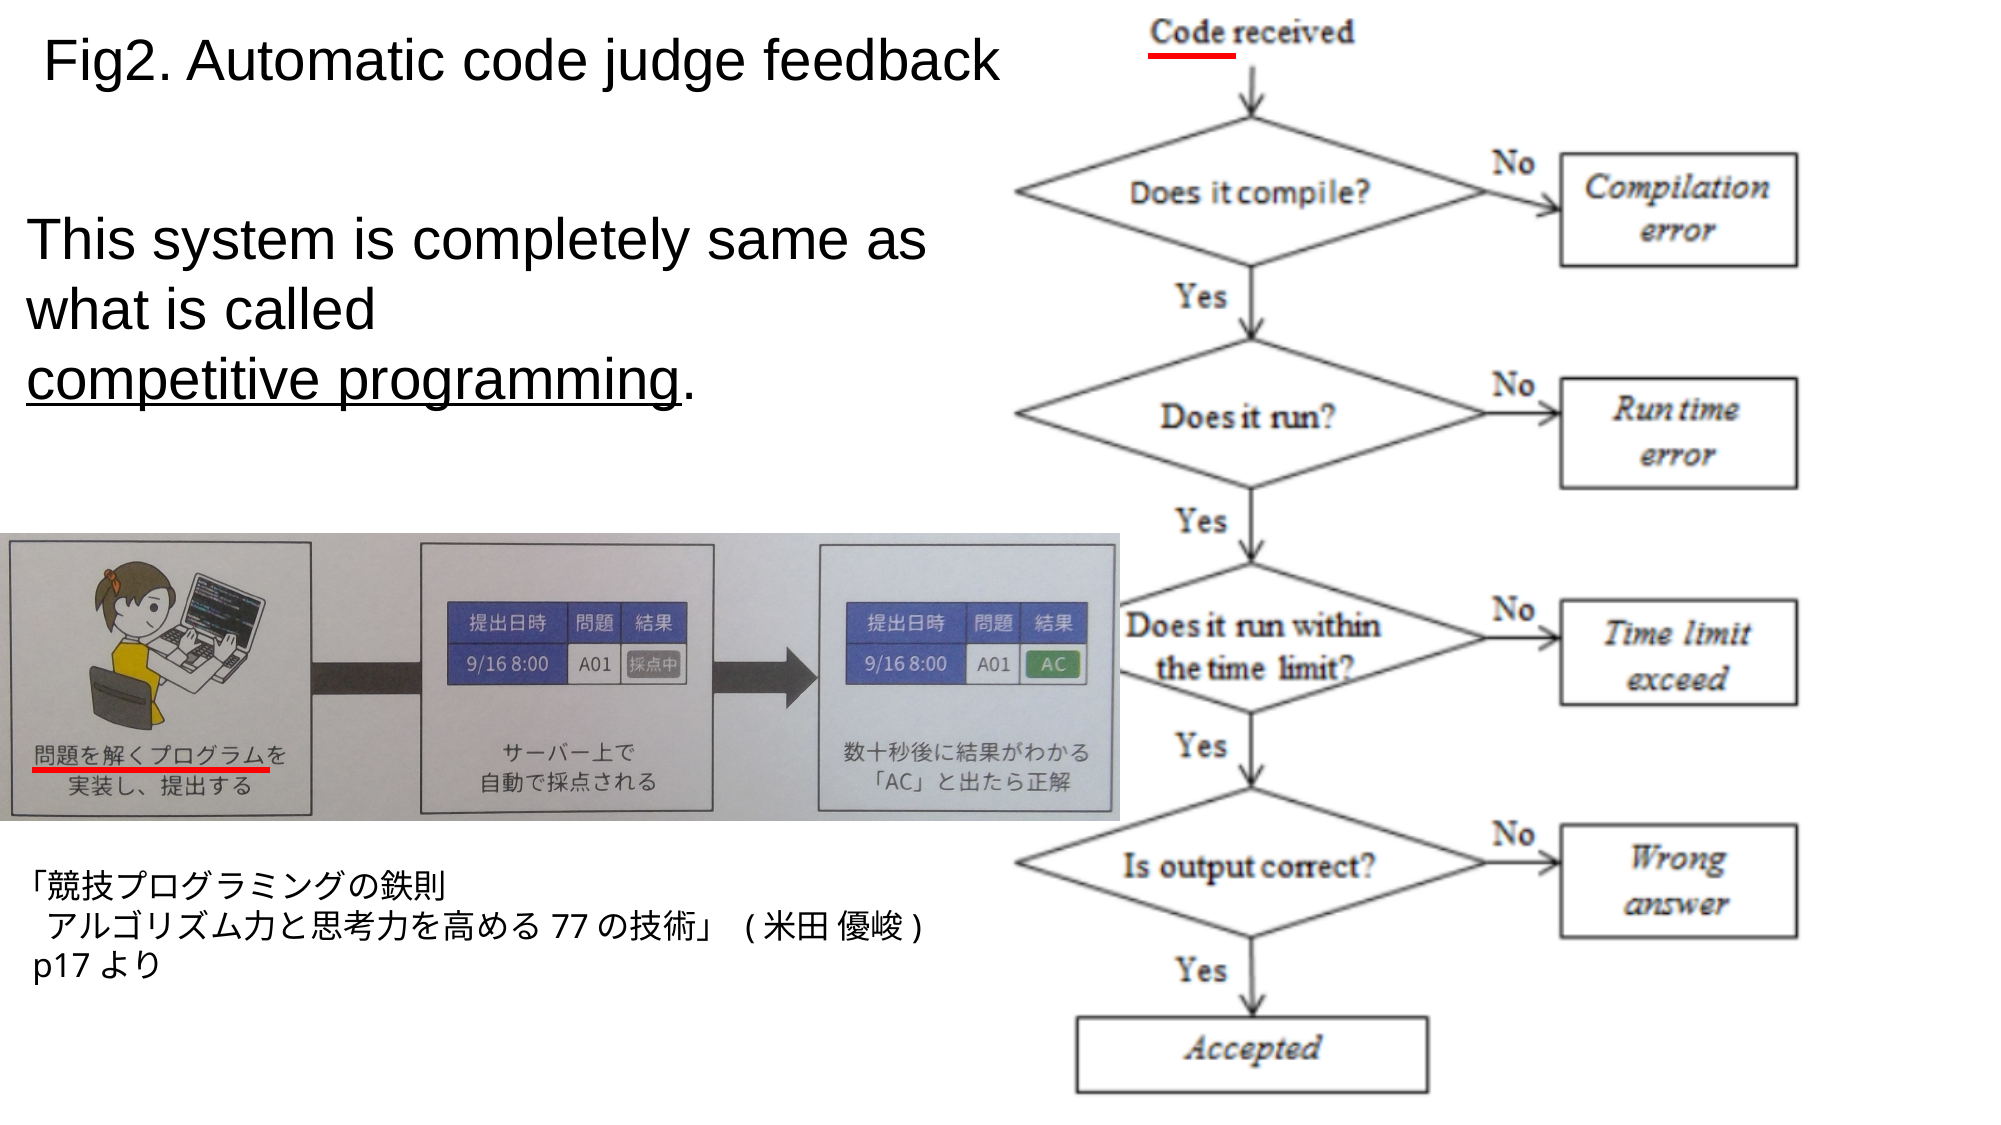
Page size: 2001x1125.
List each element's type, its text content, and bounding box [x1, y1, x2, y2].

text_box Fig2. Automatic code judge feedback [29, 14, 1039, 99]
text_box This system is completely same as what is called competitive programming. [11, 193, 999, 533]
picture [0, 18, 1818, 1107]
text_box 「競技プログラミングの鉄則 アルゴリズム力と思考力を高める77の技術」 (米田 優峻) p17より [0, 857, 999, 992]
